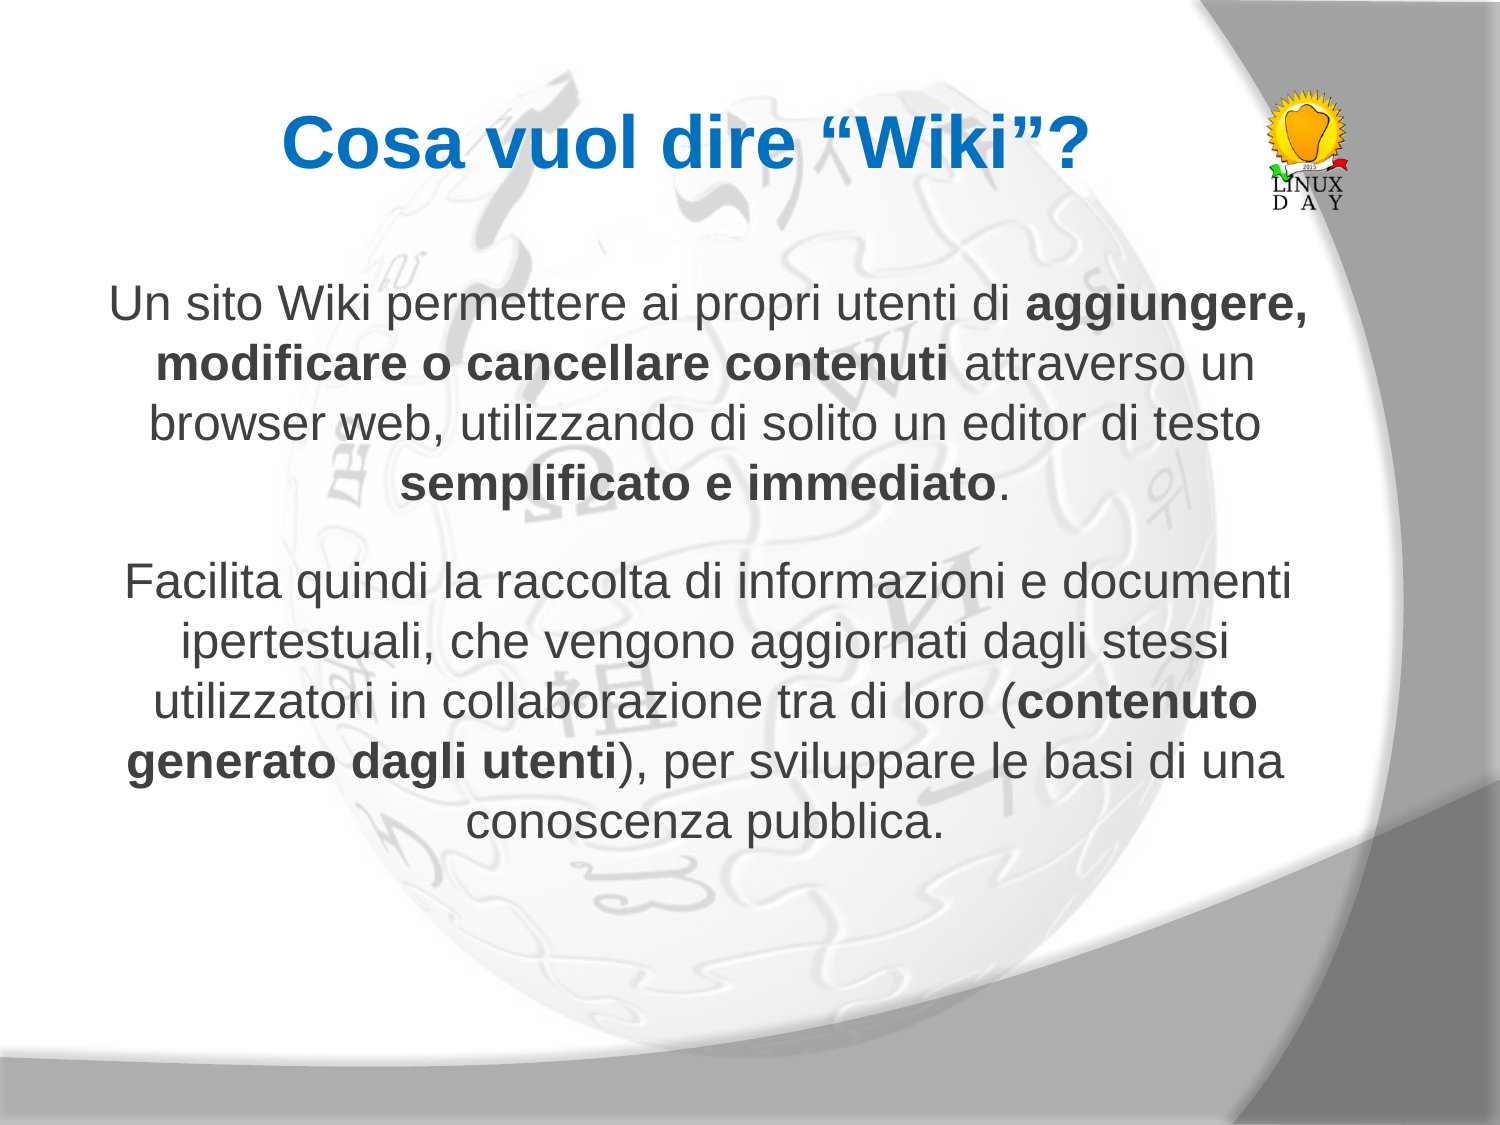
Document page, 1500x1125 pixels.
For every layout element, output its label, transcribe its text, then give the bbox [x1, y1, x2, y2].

picture [1265, 90, 1350, 212]
list Un sito Wiki permettere ai propri utenti di aggiungere, modificare o cancellare contenuti attraverso un browser web, utilizzando di solito un editor di testo semplificato e immediato. Facilita quindi la raccolta di informazioni e documenti ipertestuali, che vengono aggiornati dagli stessi utilizzatori in collaborazione tra di loro (contenuto generato dagli utenti), per sviluppare le basi di una conoscenza pubblica. [75, 262, 1336, 1005]
title Cosa vuol dire “Wiki”? [75, 45, 1300, 233]
